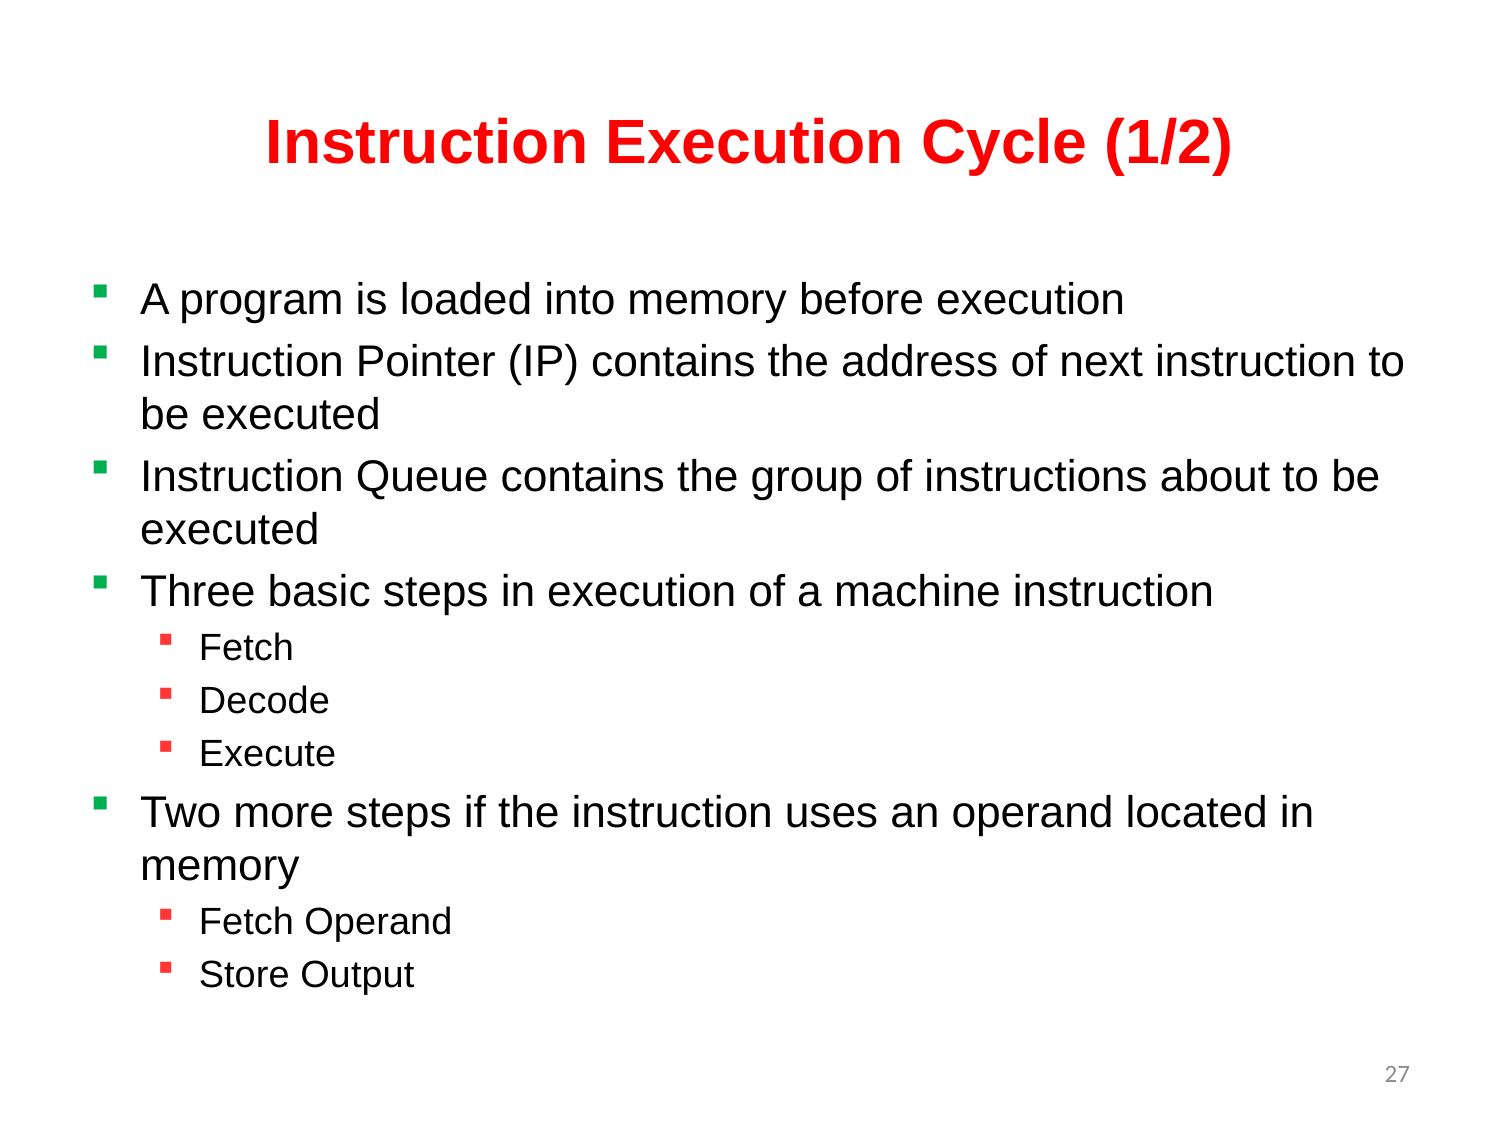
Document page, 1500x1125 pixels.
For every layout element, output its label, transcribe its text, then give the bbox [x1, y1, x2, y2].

slide_number 27 [1074, 1042, 1425, 1103]
title Instruction Execution Cycle (1/2) [75, 45, 1425, 233]
list A program is loaded into memory before execution Instruction Pointer (IP) contains the address of next instruction to be executed Instruction Queue contains the group of instructions about to be executed Three basic steps in execution of a machine instruction Fetch Decode Execute Two more steps if the instruction uses an operand located in memory Fetch Operand Store Output [75, 262, 1425, 1005]
